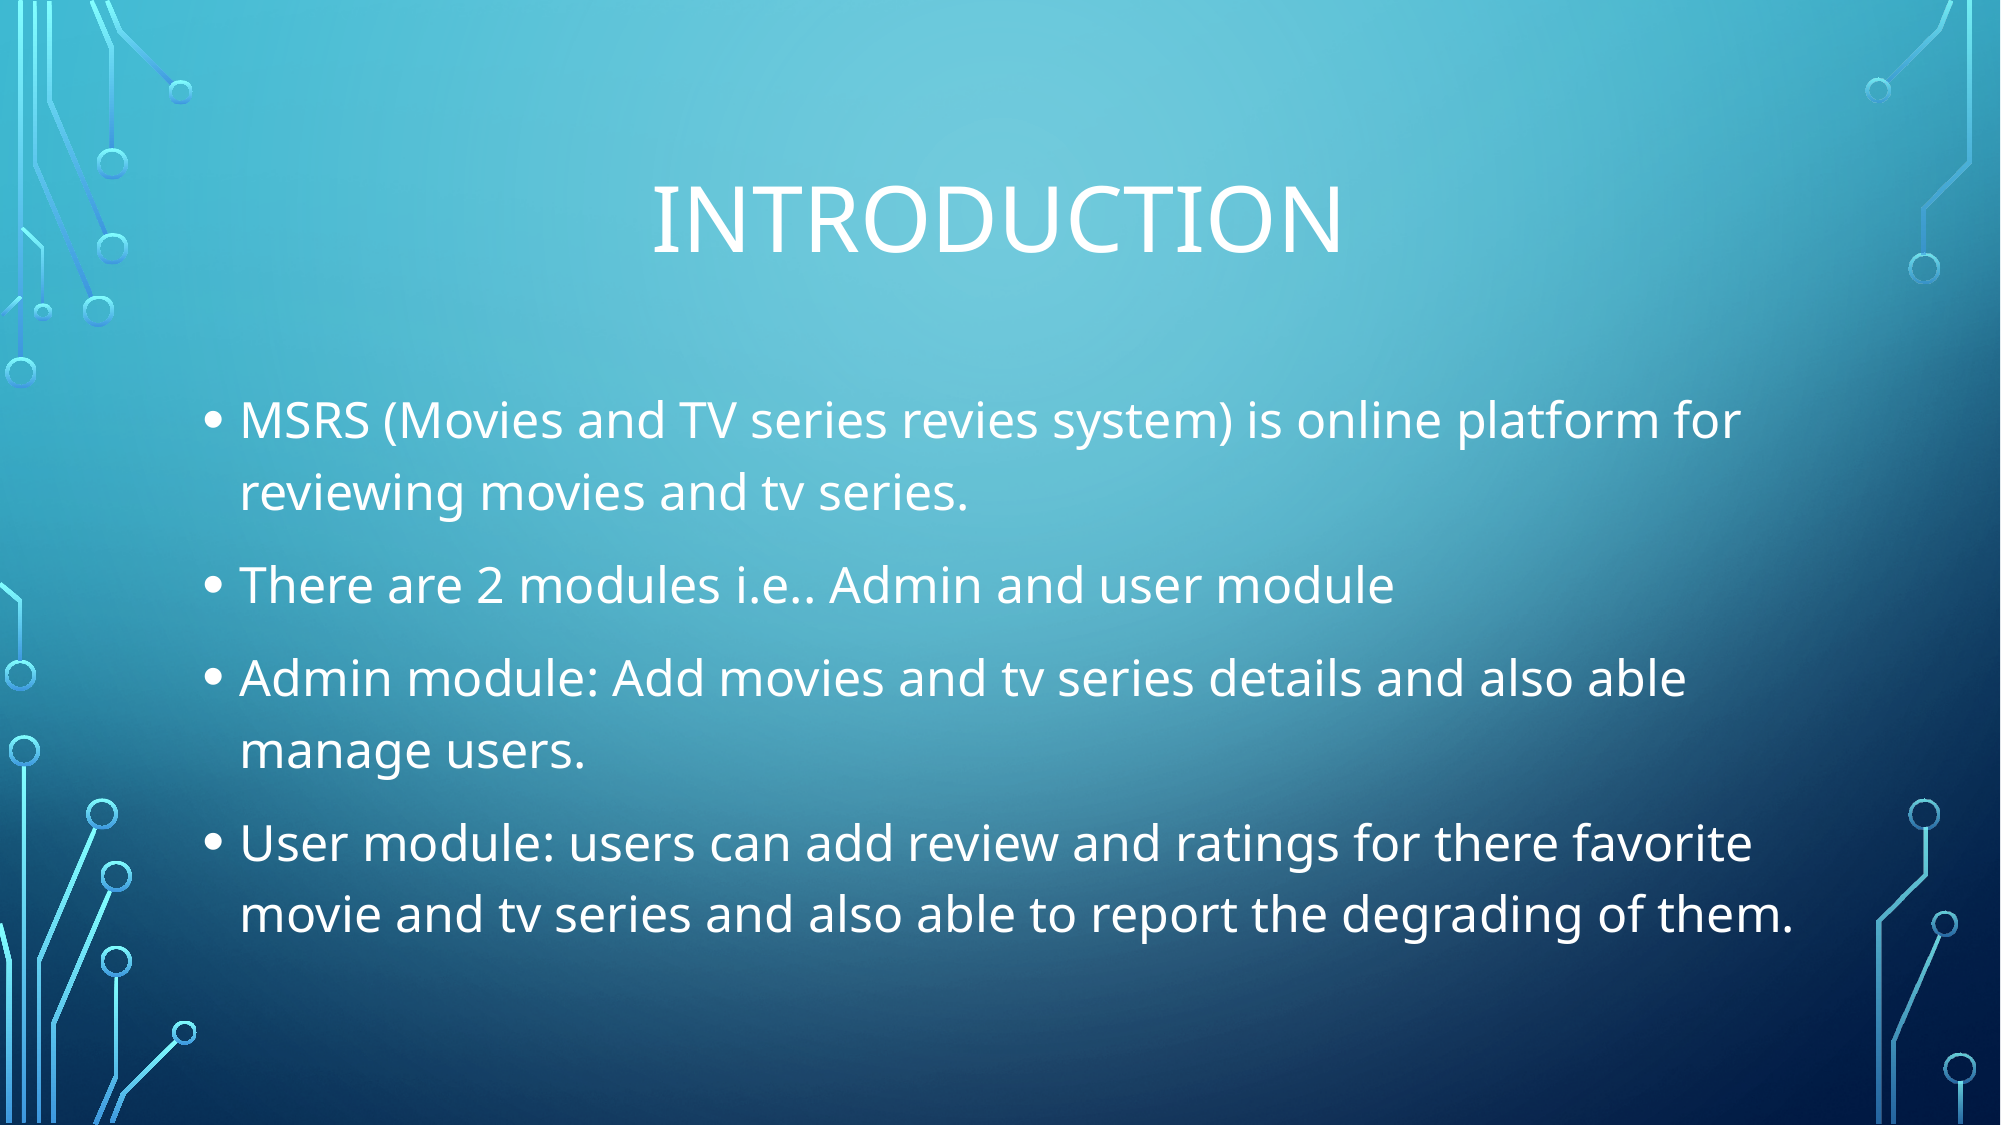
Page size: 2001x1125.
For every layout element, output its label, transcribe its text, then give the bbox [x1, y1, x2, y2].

title Introduction [187, 101, 1813, 344]
list MSRS (Movies and TV series revies system) is online platform for reviewing movies and tv series. There are 2 modules i.e.. Admin and user module Admin module: Add movies and tv series details and also able manage users. User module: users can add review and ratings for there favorite movie and tv series and also able to report the degrading of them. [187, 369, 1813, 950]
